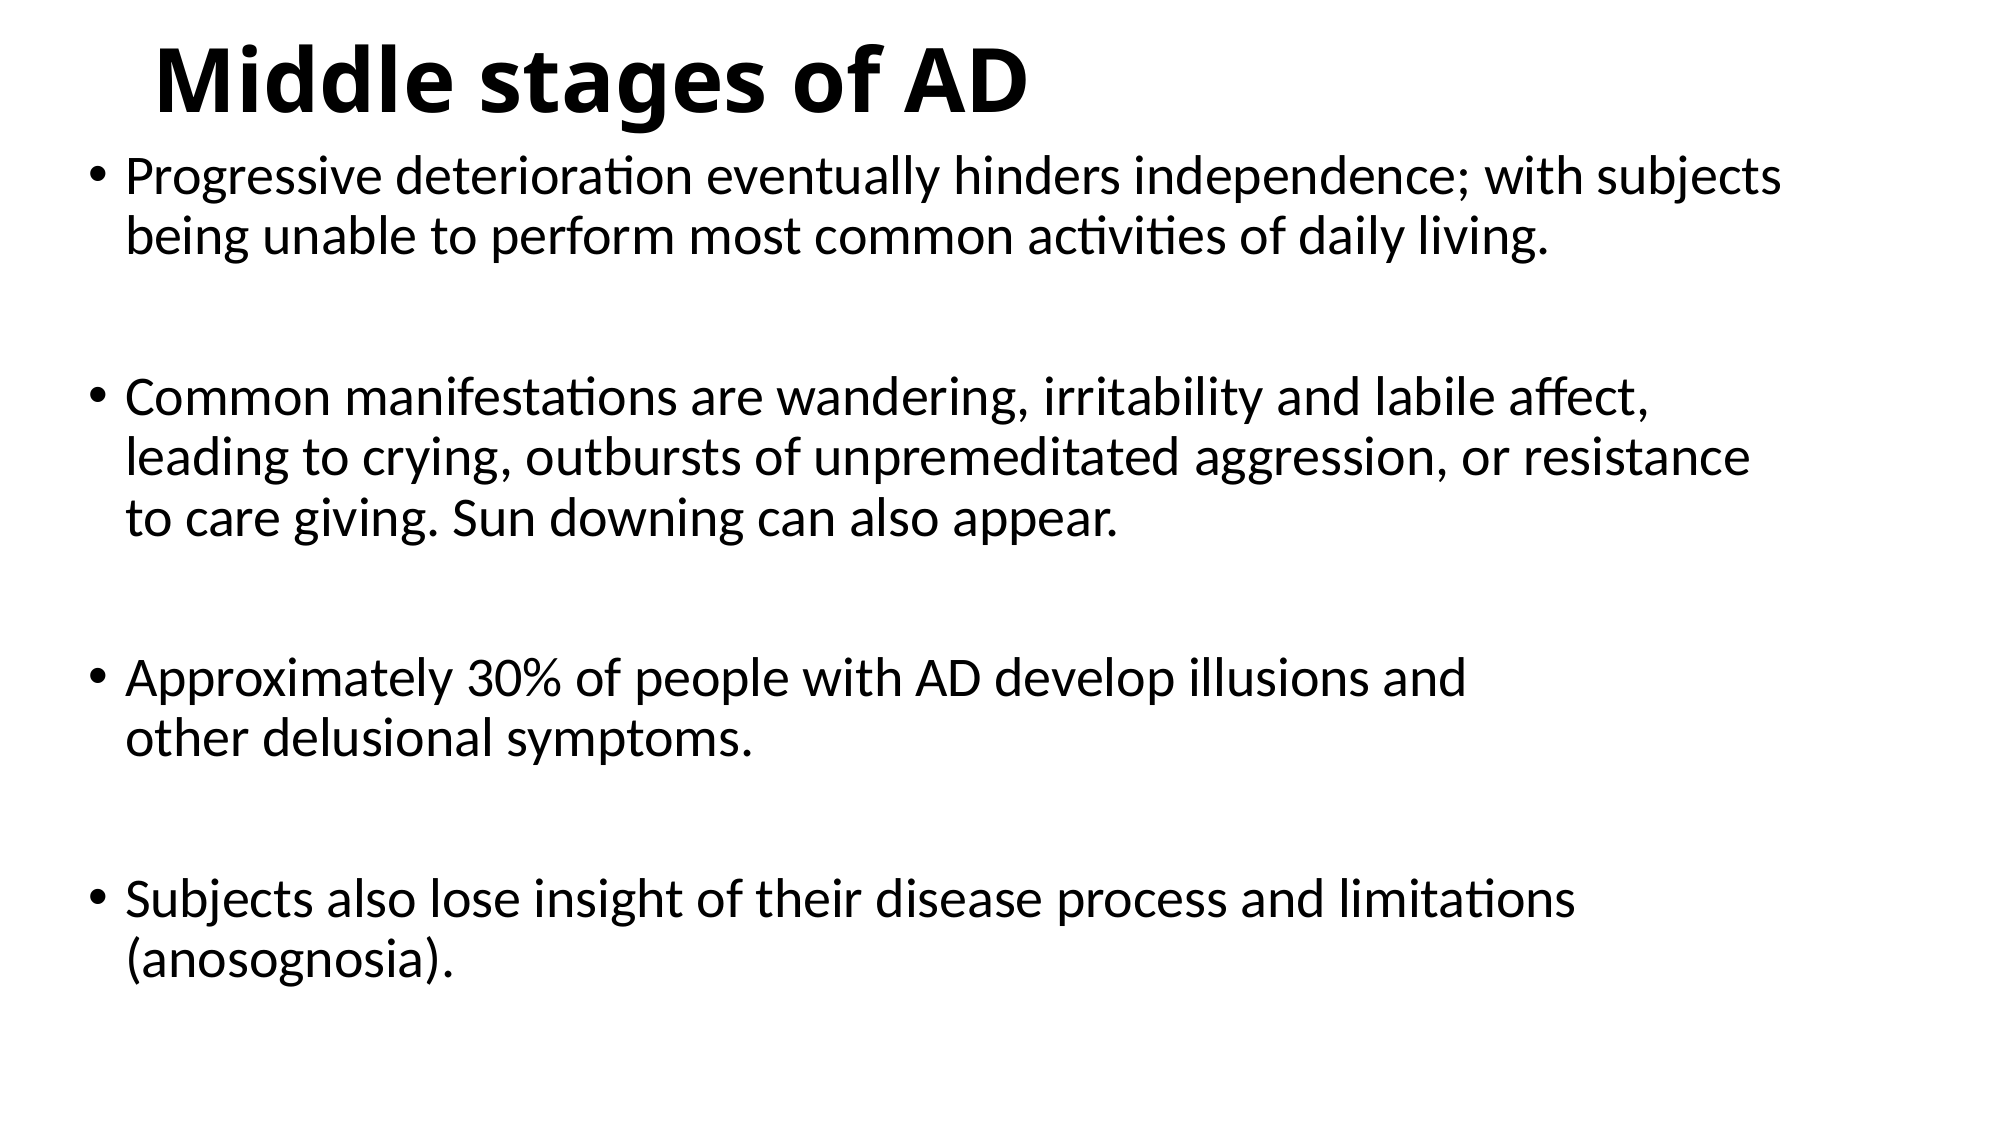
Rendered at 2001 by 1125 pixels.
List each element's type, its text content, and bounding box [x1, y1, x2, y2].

list Progressive deterioration eventually hinders independence; with subjects being unable to perform most common activities of daily living. Common manifestations are wandering, irritability and labile affect, leading to crying, outbursts of unpremeditated aggression, or resistance to care giving. Sun downing can also appear. Approximately 30% of people with AD develop illusions and other delusional symptoms. Subjects also lose insight of their disease process and limitations (anosognosia). [74, 138, 1819, 1014]
title Middle stages of AD [137, 27, 1863, 139]
